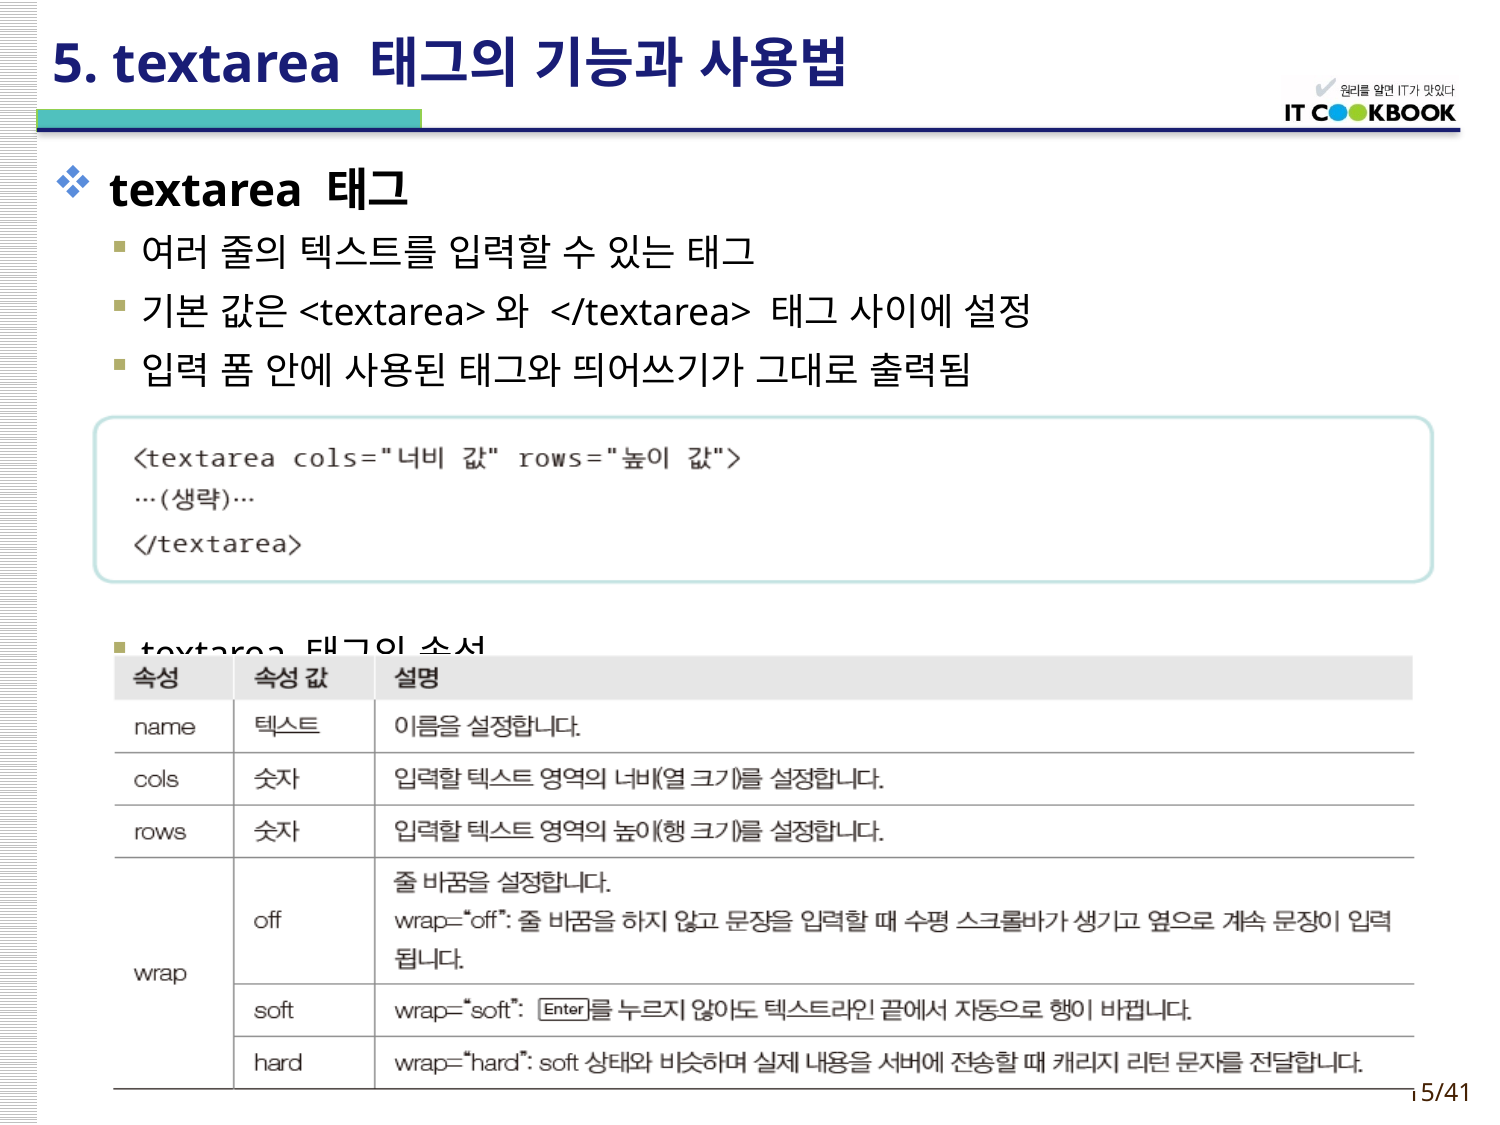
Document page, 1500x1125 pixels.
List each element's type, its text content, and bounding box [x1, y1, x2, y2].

title 5. textarea 태그의 기능과 사용법 [37, 13, 1278, 109]
picture [88, 411, 1439, 587]
picture [112, 653, 1416, 1091]
picture [1281, 75, 1459, 123]
list textarea 태그 여러 줄의 텍스트를 입력할 수 있는 태그 기본 값은<textarea>와 </textarea> 태그 사이에 설정 입력 폼 안에 사용된 태그와 띄어쓰기가 그대로 출력됨 textarea 태그의 속성 [37, 152, 1459, 1071]
